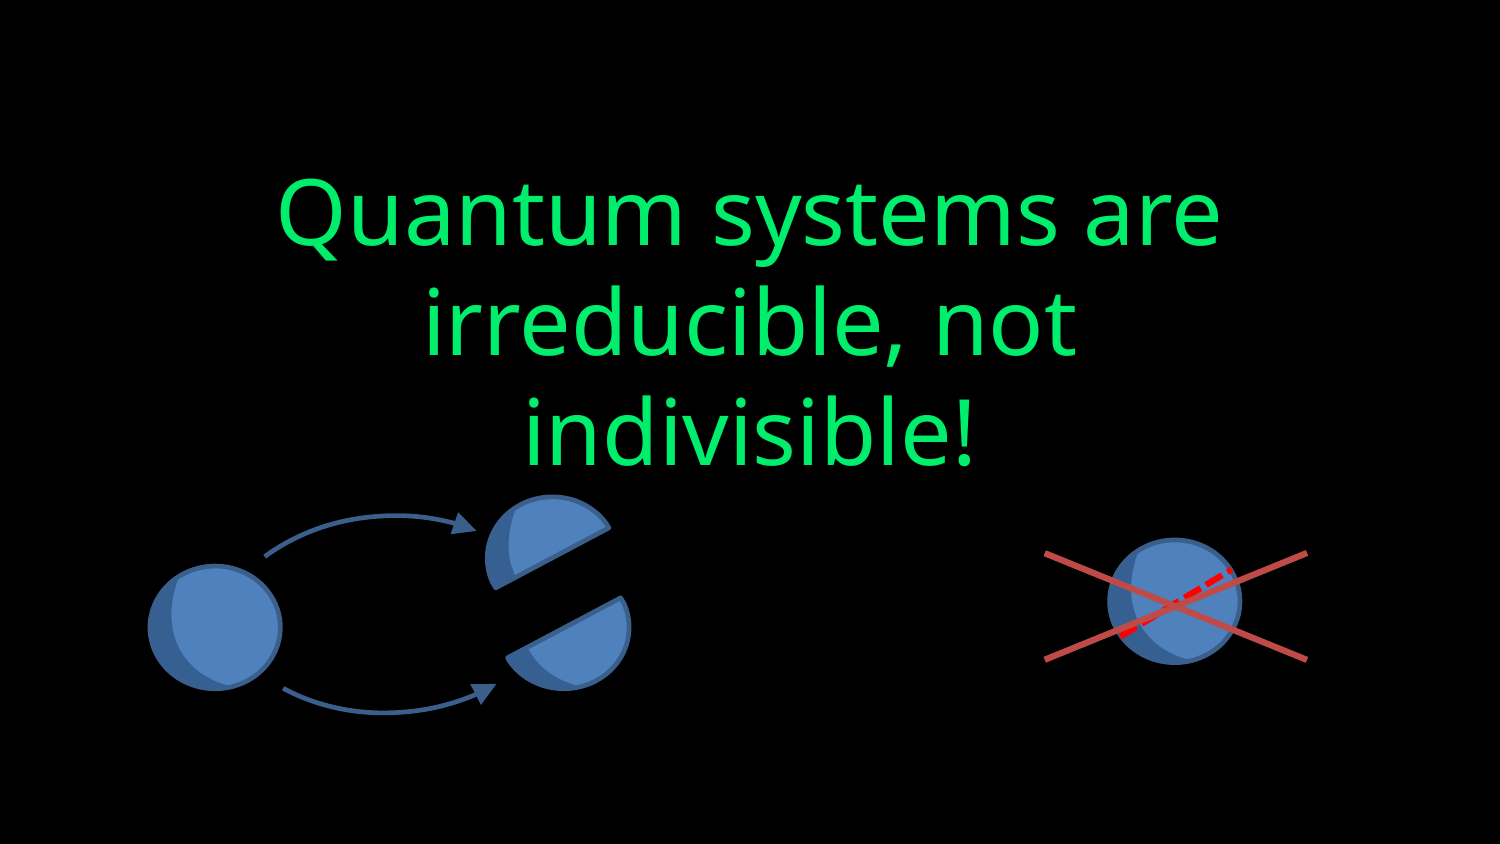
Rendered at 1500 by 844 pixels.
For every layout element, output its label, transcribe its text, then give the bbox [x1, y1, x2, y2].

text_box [1044, 552, 1308, 661]
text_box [1109, 539, 1241, 551]
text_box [149, 496, 630, 715]
text_box Quantum systems are irreducible, not indivisible! [212, 146, 1288, 492]
